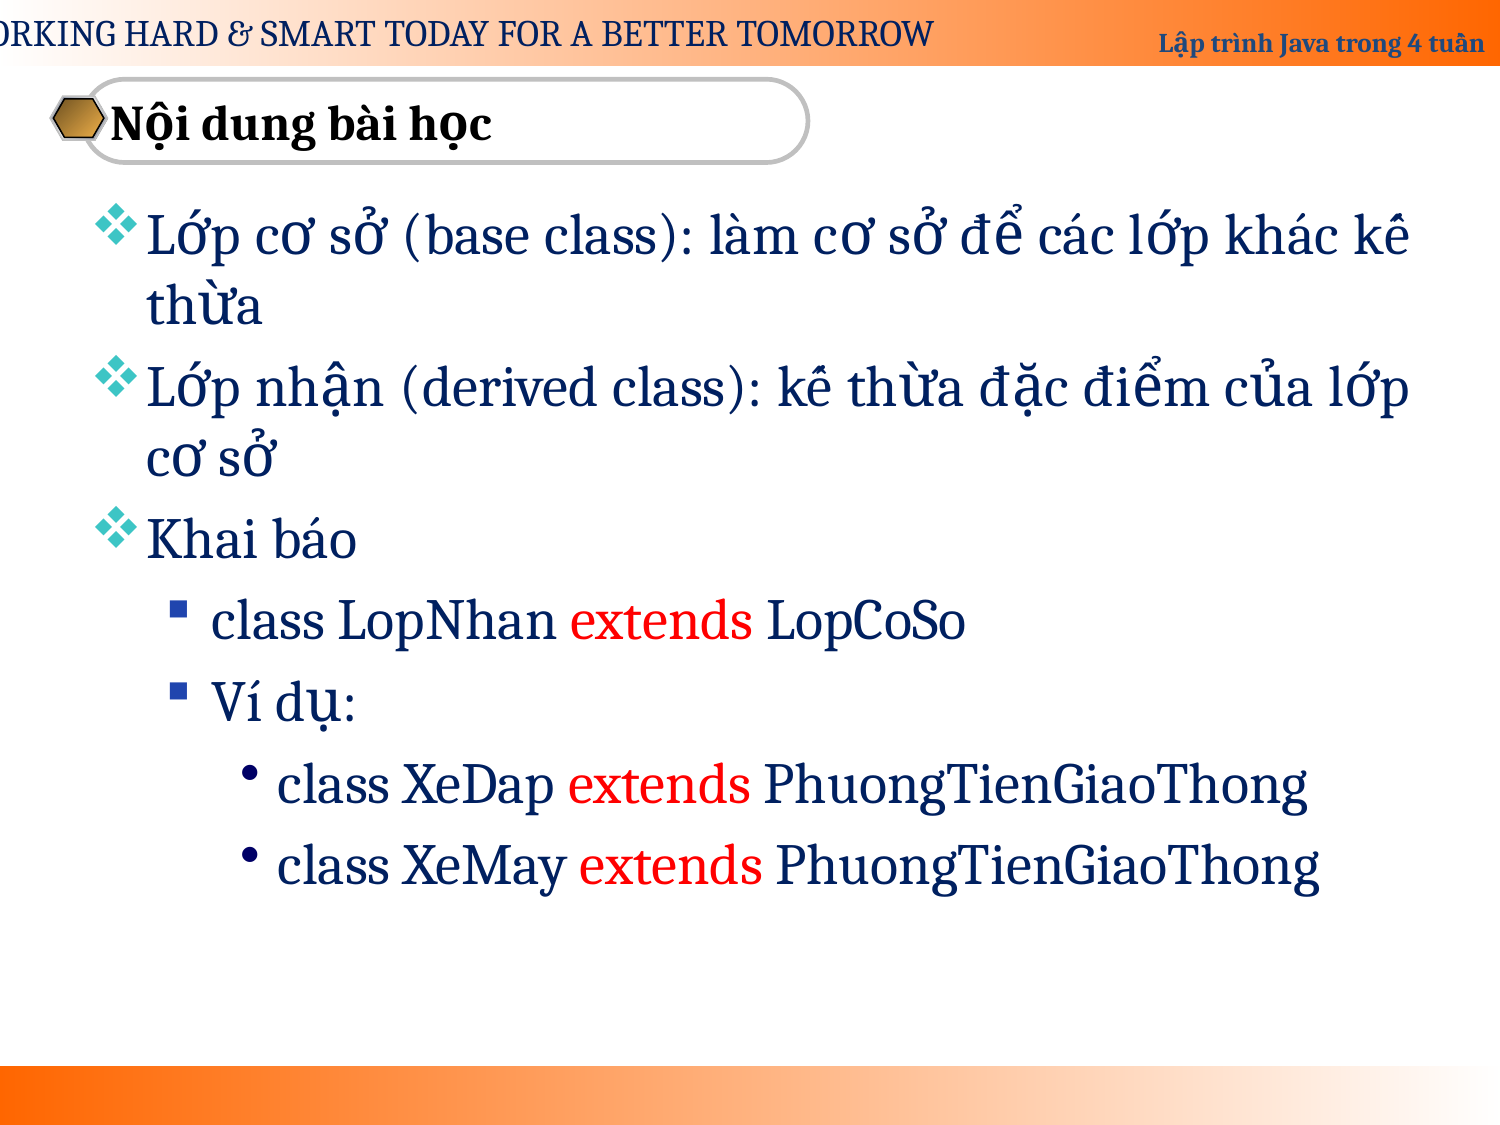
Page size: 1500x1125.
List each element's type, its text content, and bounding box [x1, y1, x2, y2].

text_box Lớp cơ sở (base class): làm cơ sở để các lớp khác kế thừa Lớp nhận (derived class): kế thừa đặc điểm của lớp cơ sở Khai báo class LopNhan extends LopCoSo Ví dụ: class XeDap extends PhuongTienGiaoThong class XeMay extends PhuongTienGiaoThong [74, 189, 1425, 1050]
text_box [49, 78, 809, 163]
